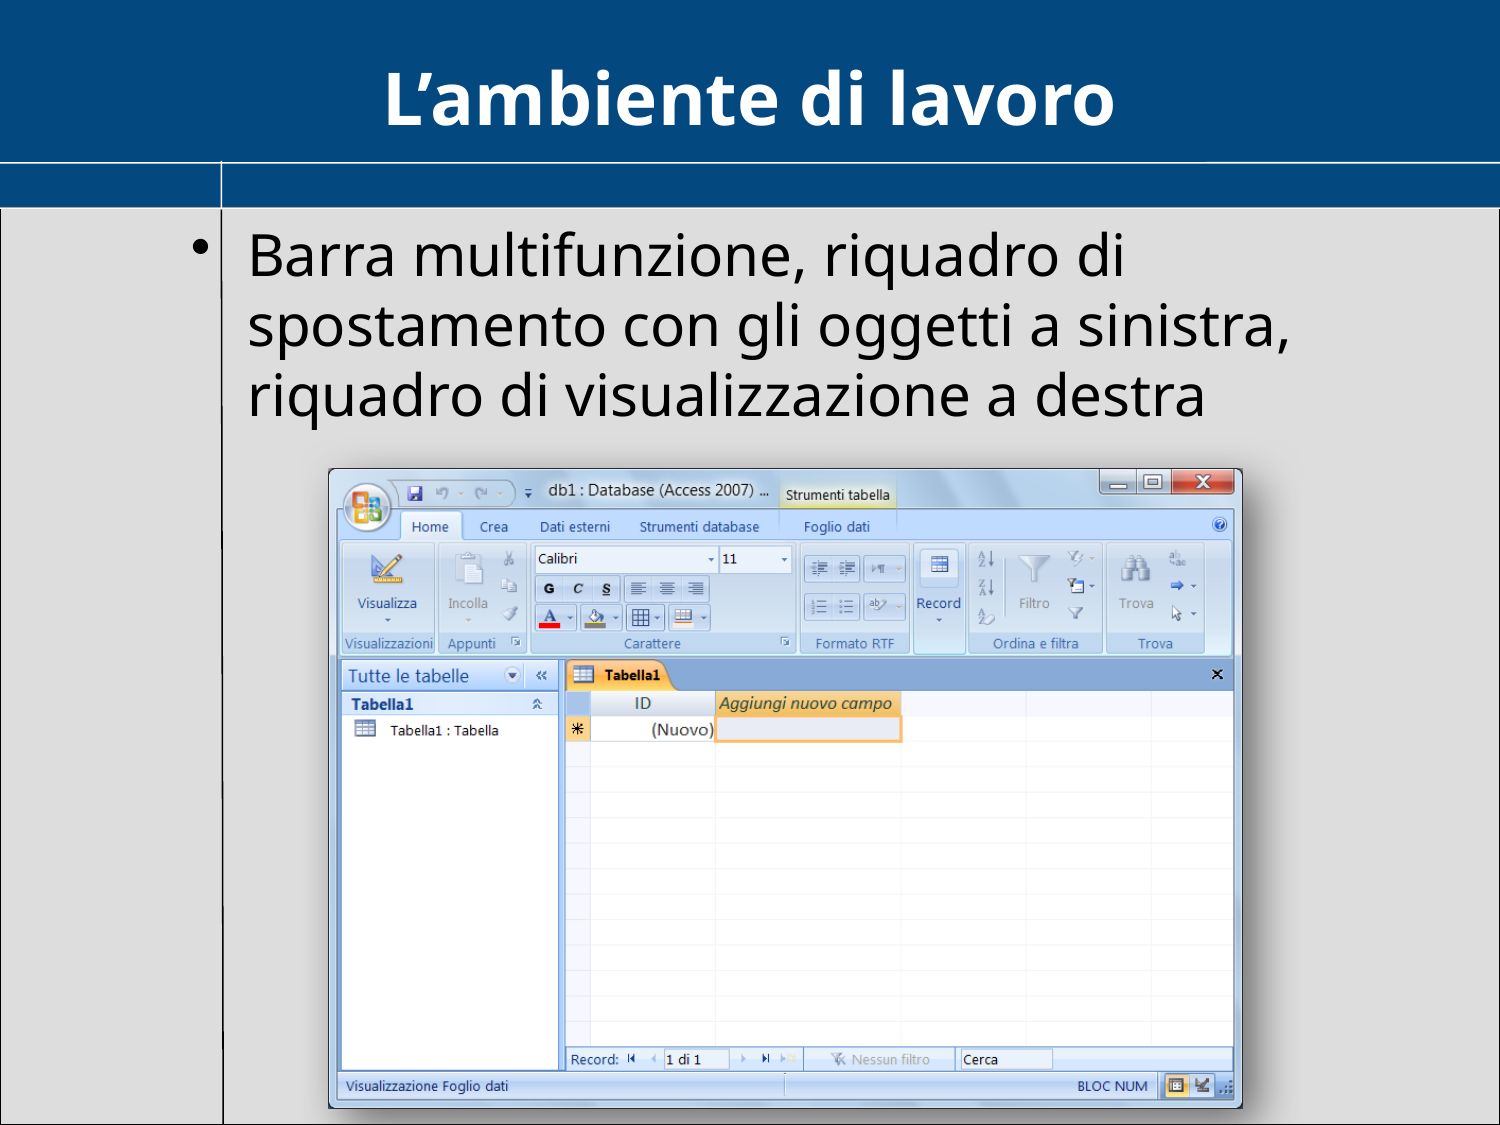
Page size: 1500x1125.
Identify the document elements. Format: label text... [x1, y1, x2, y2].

picture [327, 468, 1243, 1109]
list Barra multifunzione, riquadro di spostamento con gli oggetti a sinistra, riquadro di visualizzazione a destra [175, 210, 1451, 434]
title L’ambiente di lavoro [75, 45, 1425, 233]
